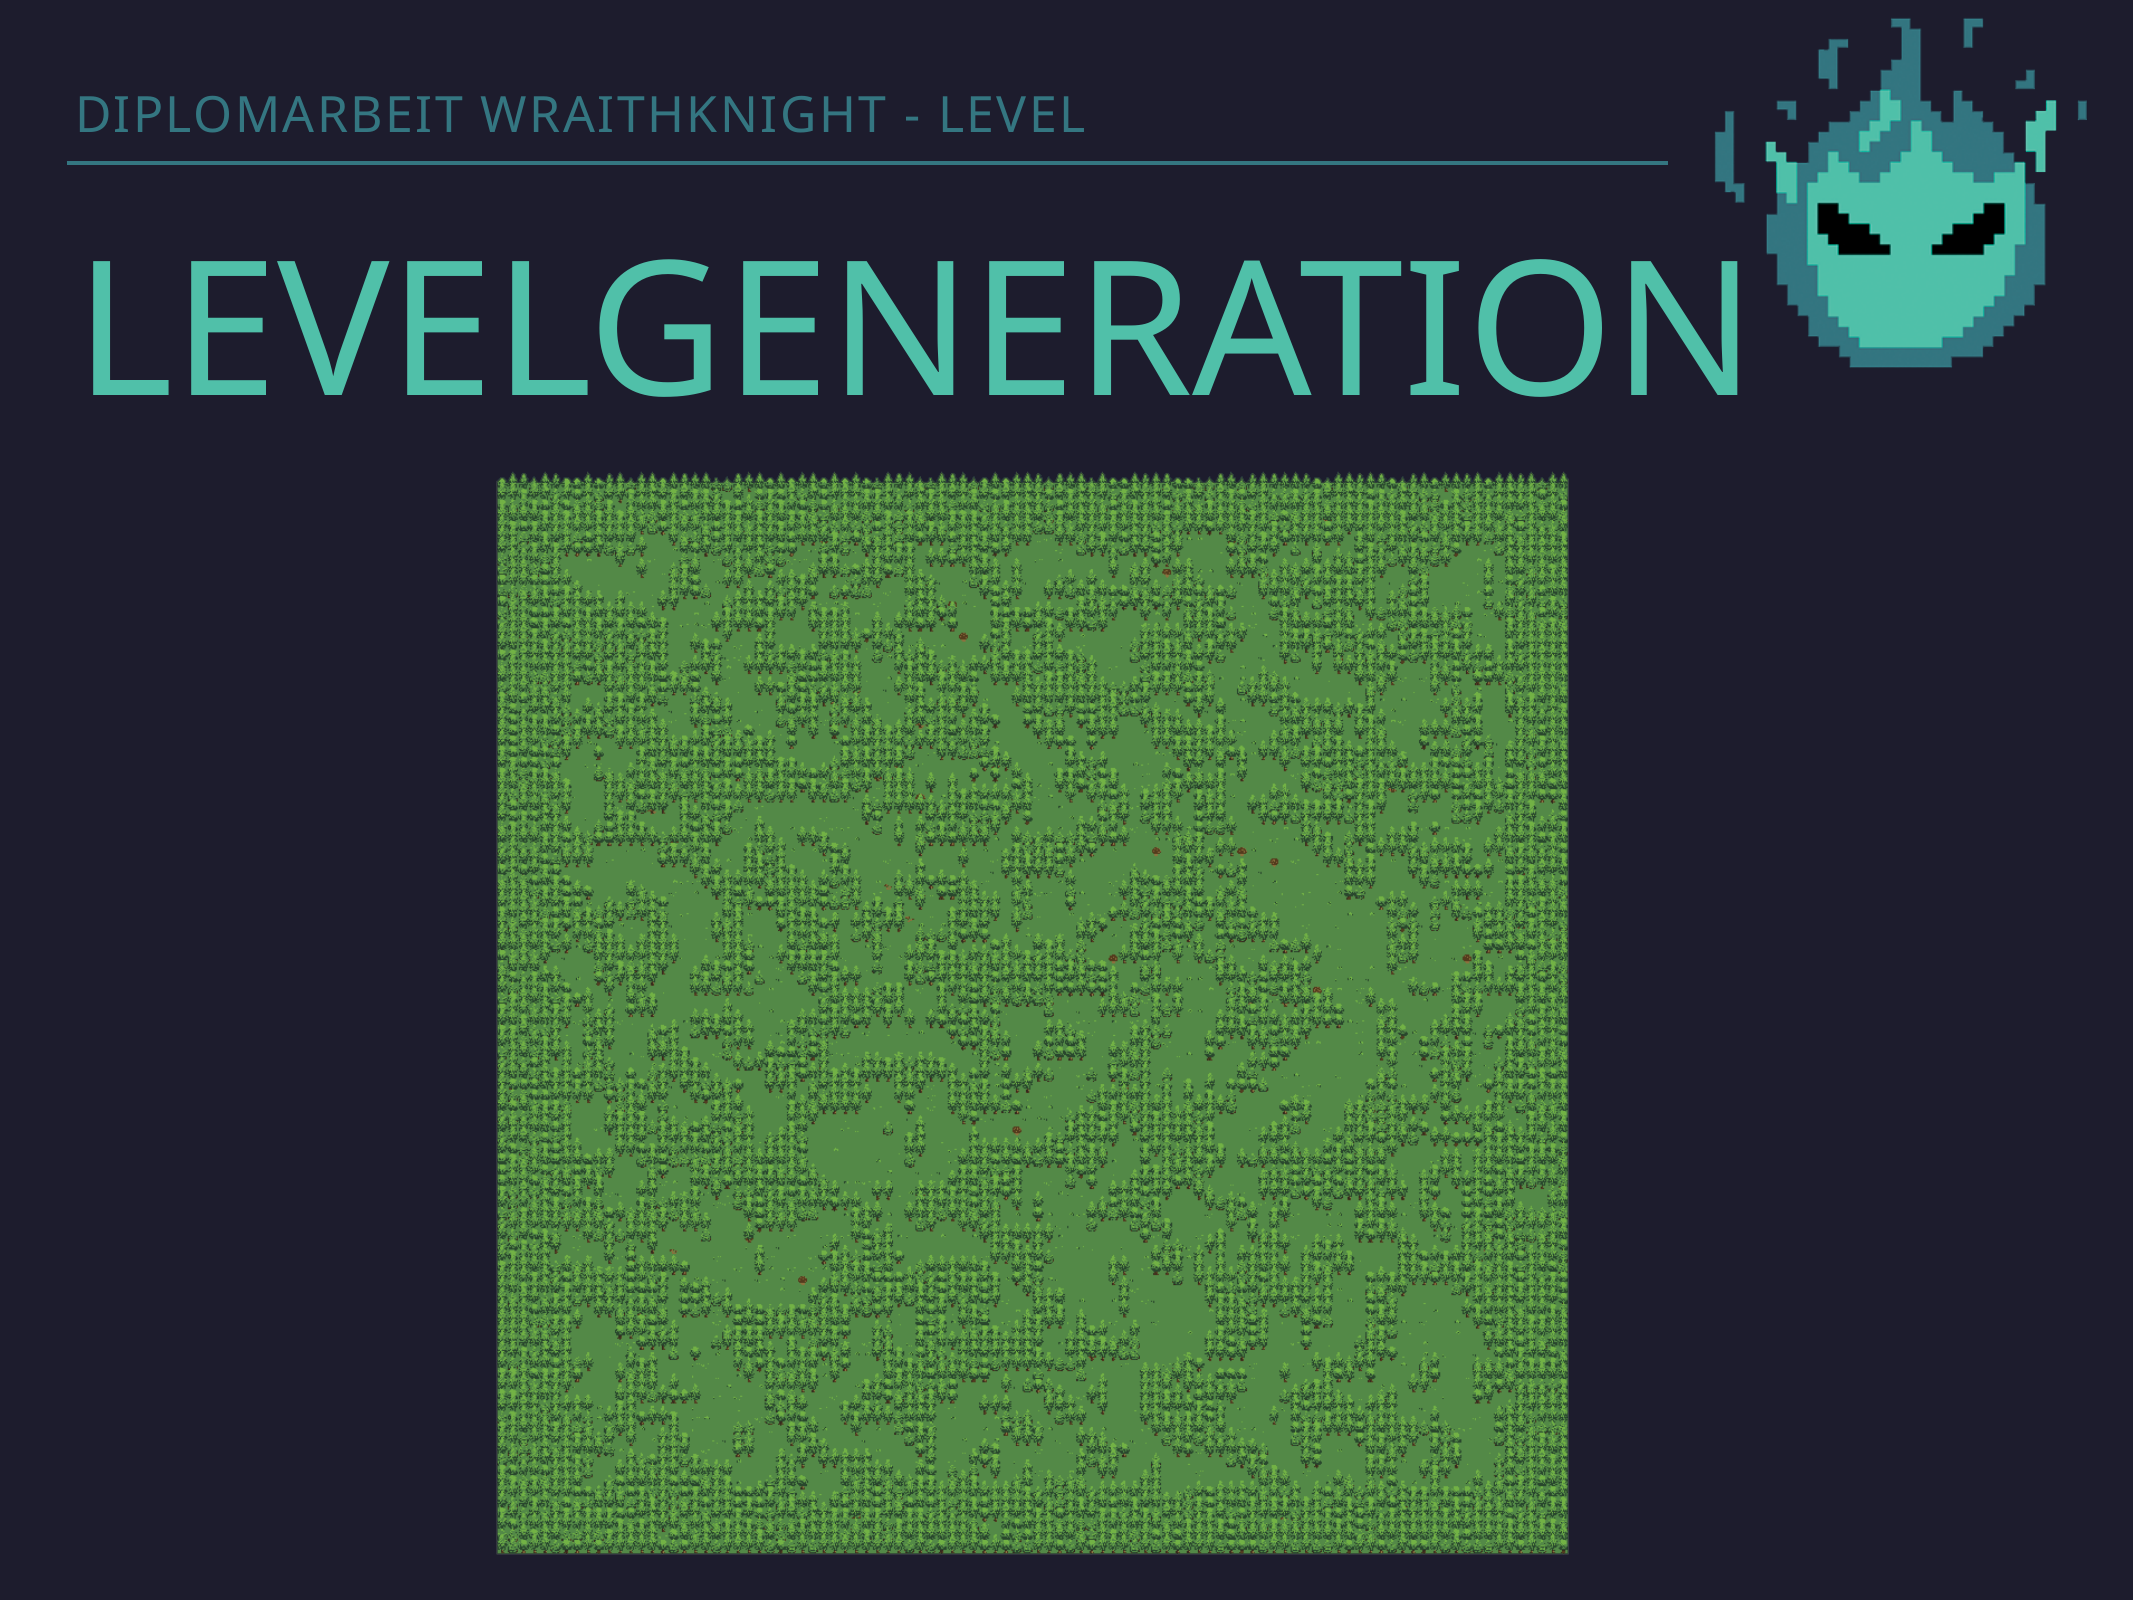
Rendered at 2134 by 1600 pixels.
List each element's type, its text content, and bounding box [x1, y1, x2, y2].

picture [0, 0, 2134, 1600]
list Diplomarbeit Wraithknight - Level [66, 74, 1078, 151]
title Levelgeneration [66, 242, 1078, 462]
